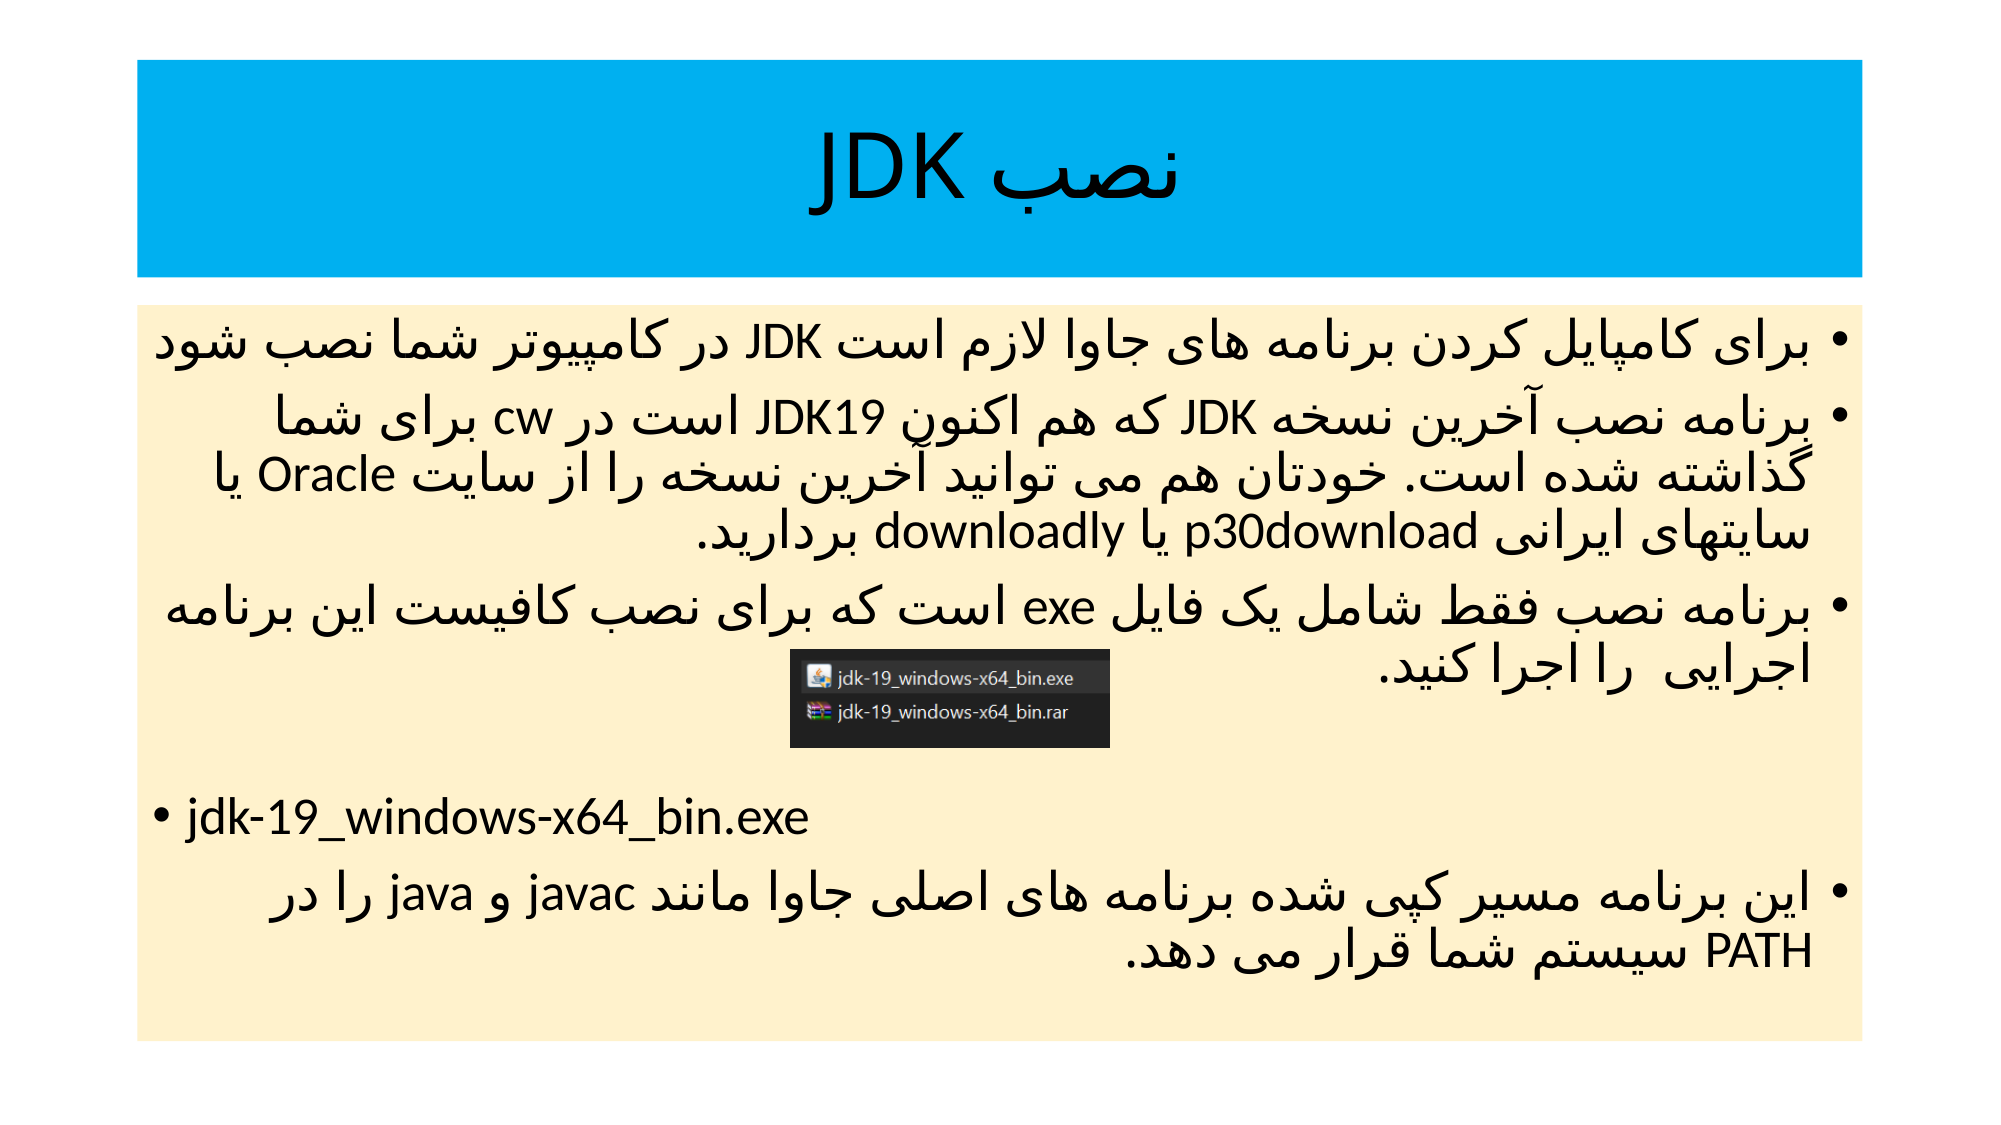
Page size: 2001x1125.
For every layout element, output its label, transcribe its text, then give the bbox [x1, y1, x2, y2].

title نصب JDK [137, 59, 1863, 278]
picture [790, 649, 1110, 748]
list برای کامپایل کردن برنامه های جاوا لازم است JDK در کامپیوتر شما نصب شود برنامه نصب آخرین نسخه JDK که هم اکنون JDK19 است در cw برای شما گذاشته شده است. خودتان هم می توانید آخرین نسخه را از سایت Oracle یا سایتهای ایرانی p30download یا downloadly بردارید. برنامه نصب فقط شامل یک فایل exe است که برای نصب کافیست این برنامه اجرایی را اجرا کنید. jdk-19_windows-x64_bin.exe این برنامه مسیر کپی شده برنامه های اصلی جاوا مانند javac و java را در PATH سیستم شما قرار می دهد. [137, 305, 1863, 1042]
